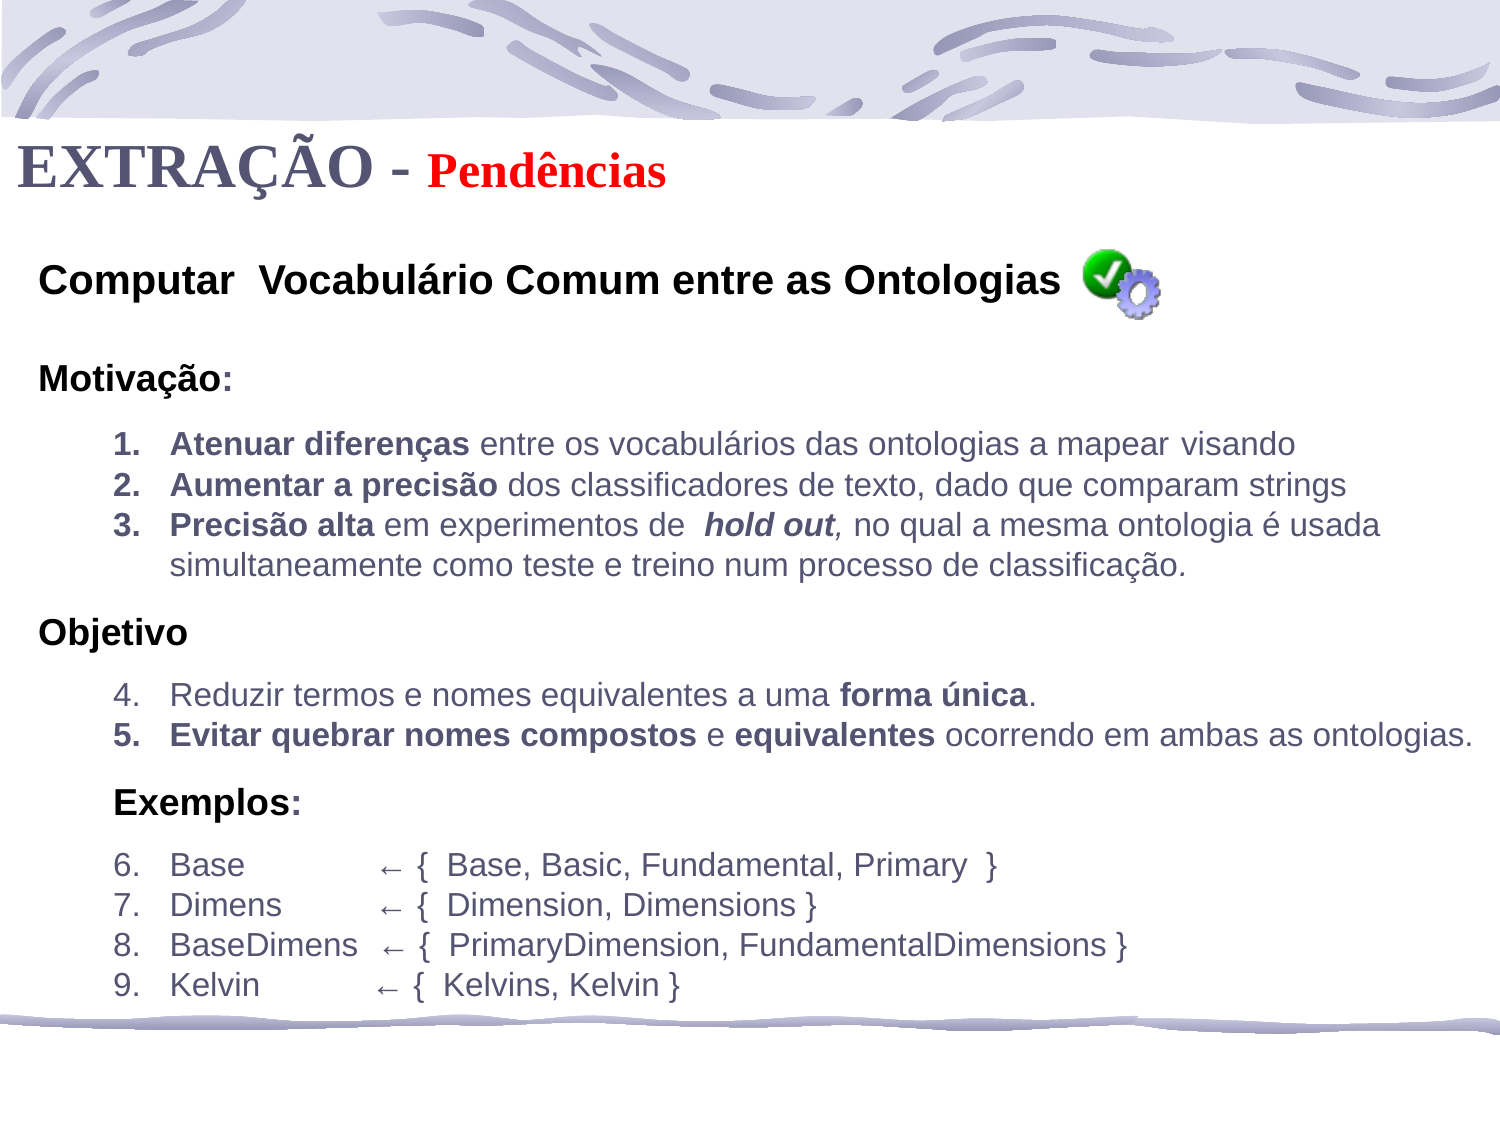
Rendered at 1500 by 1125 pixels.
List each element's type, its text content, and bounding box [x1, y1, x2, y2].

picture [1077, 245, 1164, 320]
text_box EXTRAÇÃO - Pendências [2, 117, 682, 207]
text_box Computar Vocabulário Comum entre as Ontologias Motivação: Atenuar diferenças entre os vocabulários das ontologias a mapear visando Aumentar a precisão dos classificadores de texto, dado que comparam strings Precisão alta em experimentos de hold out, no qual a mesma ontologia é usada simultaneamente como teste e treino num processo de classificação. Objetivo Reduzir termos e nomes equivalentes a uma forma única. Evitar quebrar nomes compostos e equivalentes ocorrendo em ambas as ontologias. Exemplos: Base ← { Base, Basic, Fundamental, Primary } Dimens ← { Dimension, Dimensions } BaseDimens ← { PrimaryDimension, FundamentalDimensions } Kelvin ← { Kelvins, Kelvin } [23, 246, 1500, 1010]
